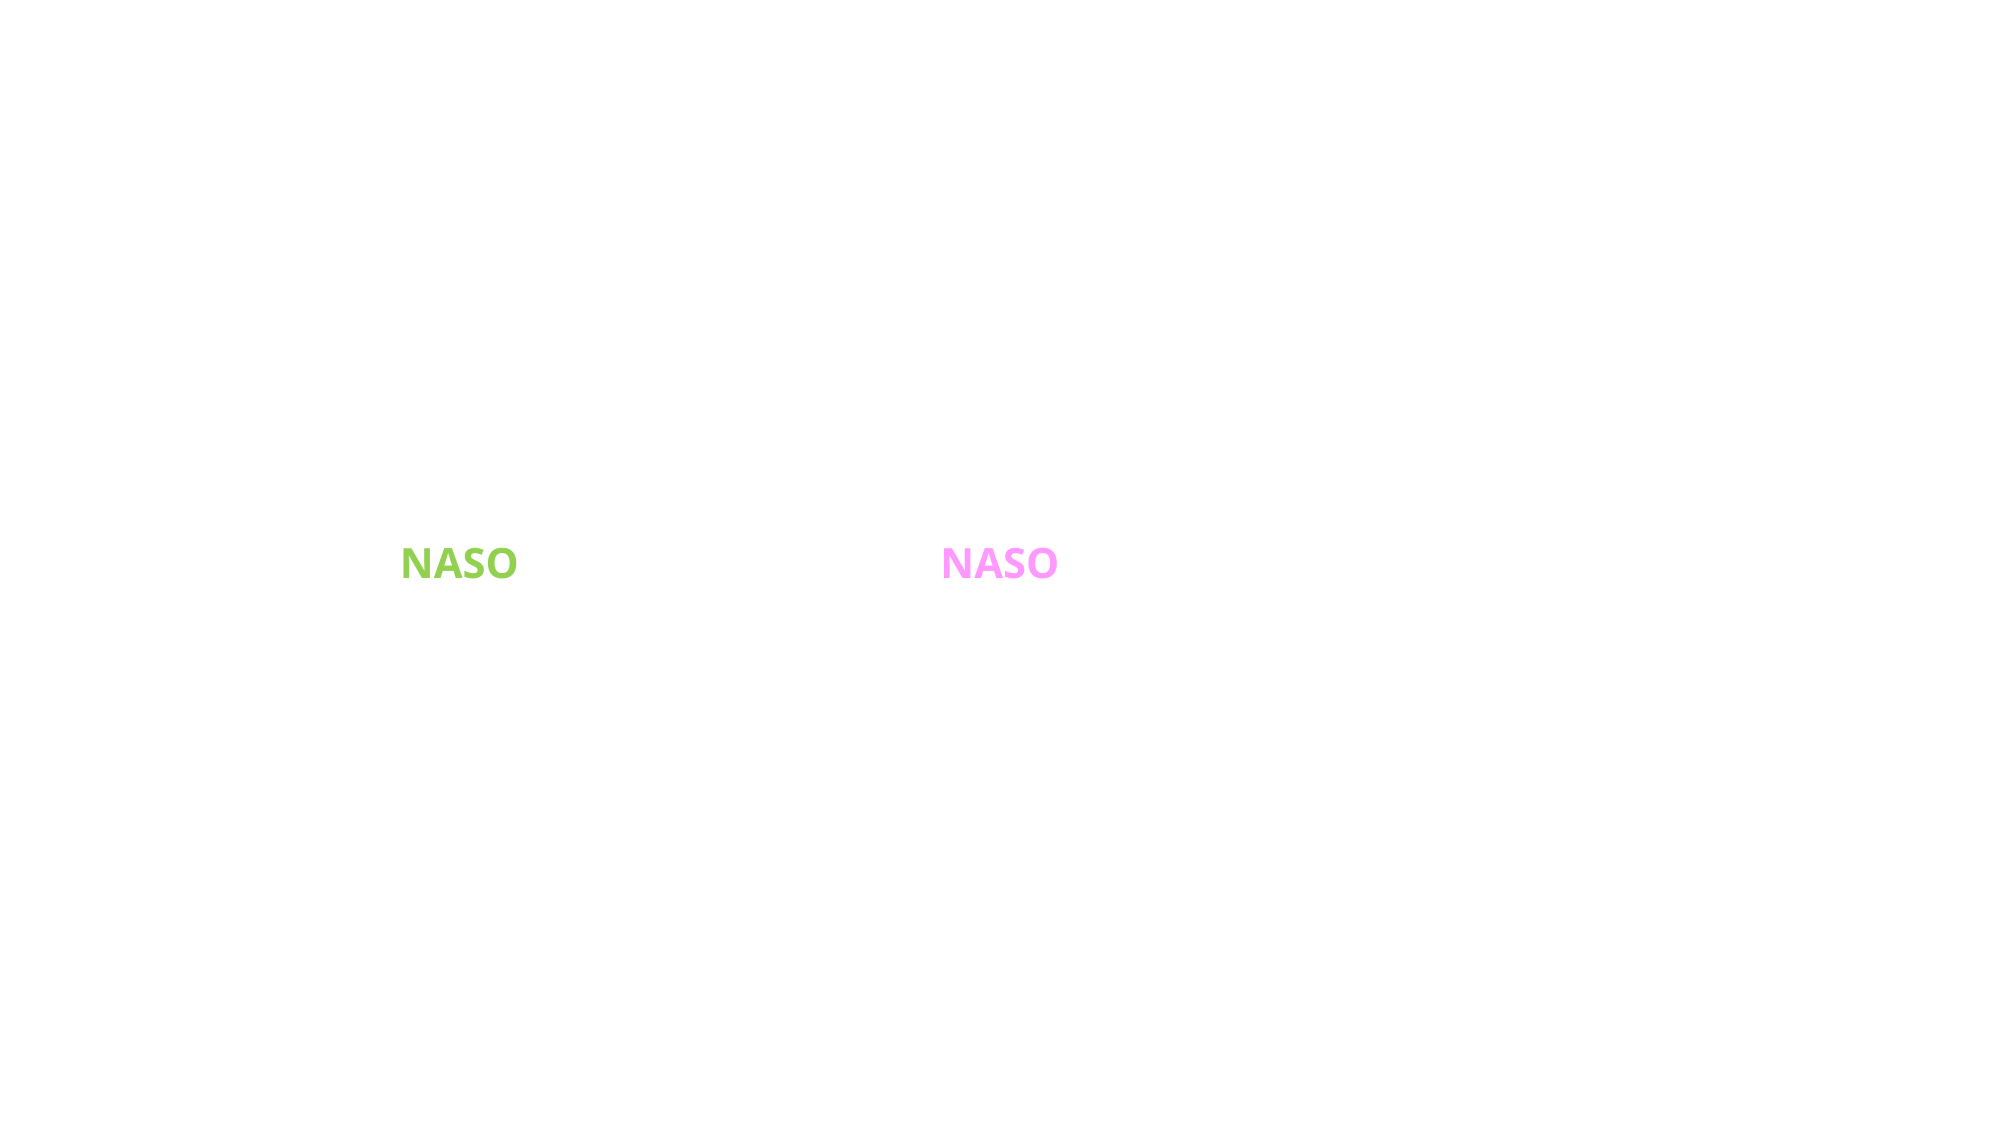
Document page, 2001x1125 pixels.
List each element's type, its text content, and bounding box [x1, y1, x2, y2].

text_box NASO [925, 529, 1075, 595]
text_box NASO [385, 529, 535, 595]
